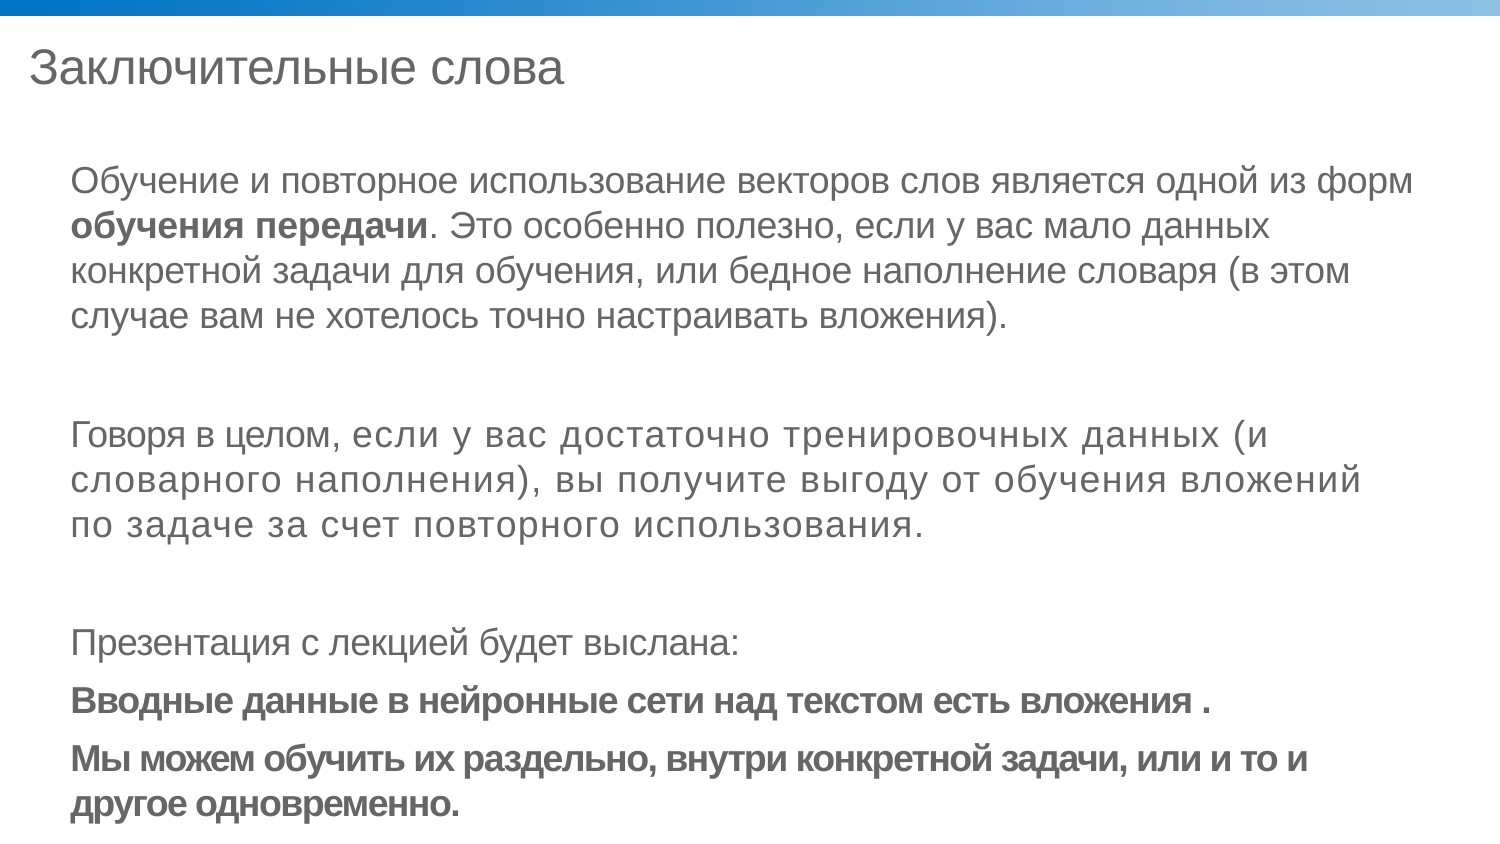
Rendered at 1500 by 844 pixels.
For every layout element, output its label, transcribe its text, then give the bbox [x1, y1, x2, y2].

title Заключительные слова [26, 32, 688, 176]
text_box Обучение и повторное использование векторов слов является одной из форм обучения передачи. Это особенно полезно, если у вас мало данных конкретной задачи для обучения, или бедное наполнение словаря (в этом случае вам не хотелось точно настраивать вложения). Говоря в целом, если у вас достаточно тренировочных данных (и словарного наполнения), вы получите выгоду от обучения вложений по задаче за счет повторного использования. Презентация с лекцией будет выслана: Вводные данные в нейронные сети над текстом есть вложения . Мы можем обучить их раздельно, внутри конкретной задачи, или и то и другое одновременно. [68, 154, 1421, 824]
picture [0, 0, 1500, 16]
